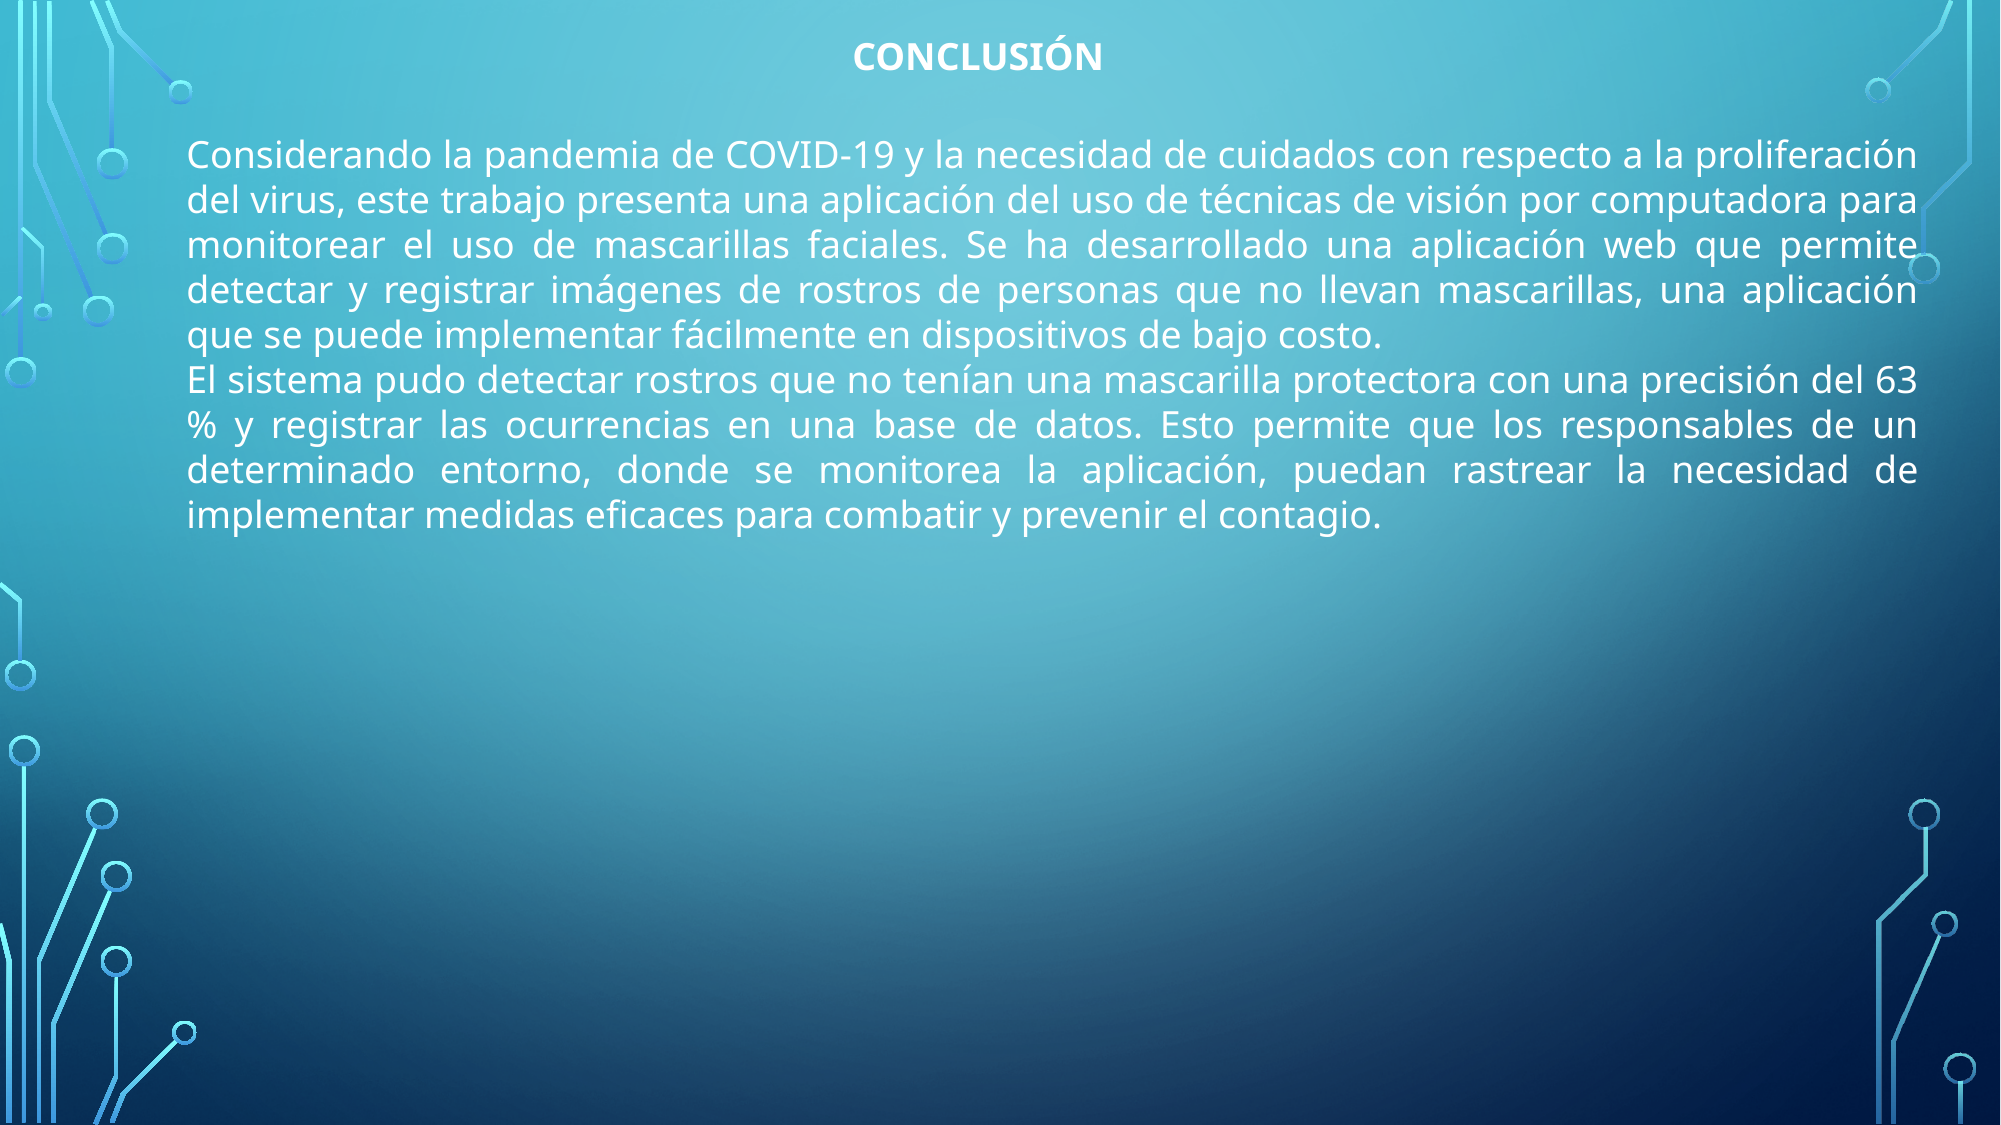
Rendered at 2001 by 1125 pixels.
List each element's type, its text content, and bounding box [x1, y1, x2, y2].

text_box CONCLUSIÓN [837, 25, 1161, 86]
text_box Considerando la pandemia de COVID-19 y la necesidad de cuidados con respecto a la proliferación del virus, este trabajo presenta una aplicación del uso de técnicas de visión por computadora para monitorear el uso de mascarillas faciales. Se ha desarrollado una aplicación web que permite detectar y registrar imágenes de rostros de personas que no llevan mascarillas, una aplicación que se puede implementar fácilmente en dispositivos de bajo costo. El sistema pudo detectar rostros que no tenían una mascarilla protectora con una precisión del 63 % y registrar las ocurrencias en una base de datos. Esto permite que los responsables de un determinado entorno, donde se monitorea la aplicación, puedan rastrear la necesidad de implementar medidas eficaces para combatir y prevenir el contagio. [171, 123, 1935, 544]
